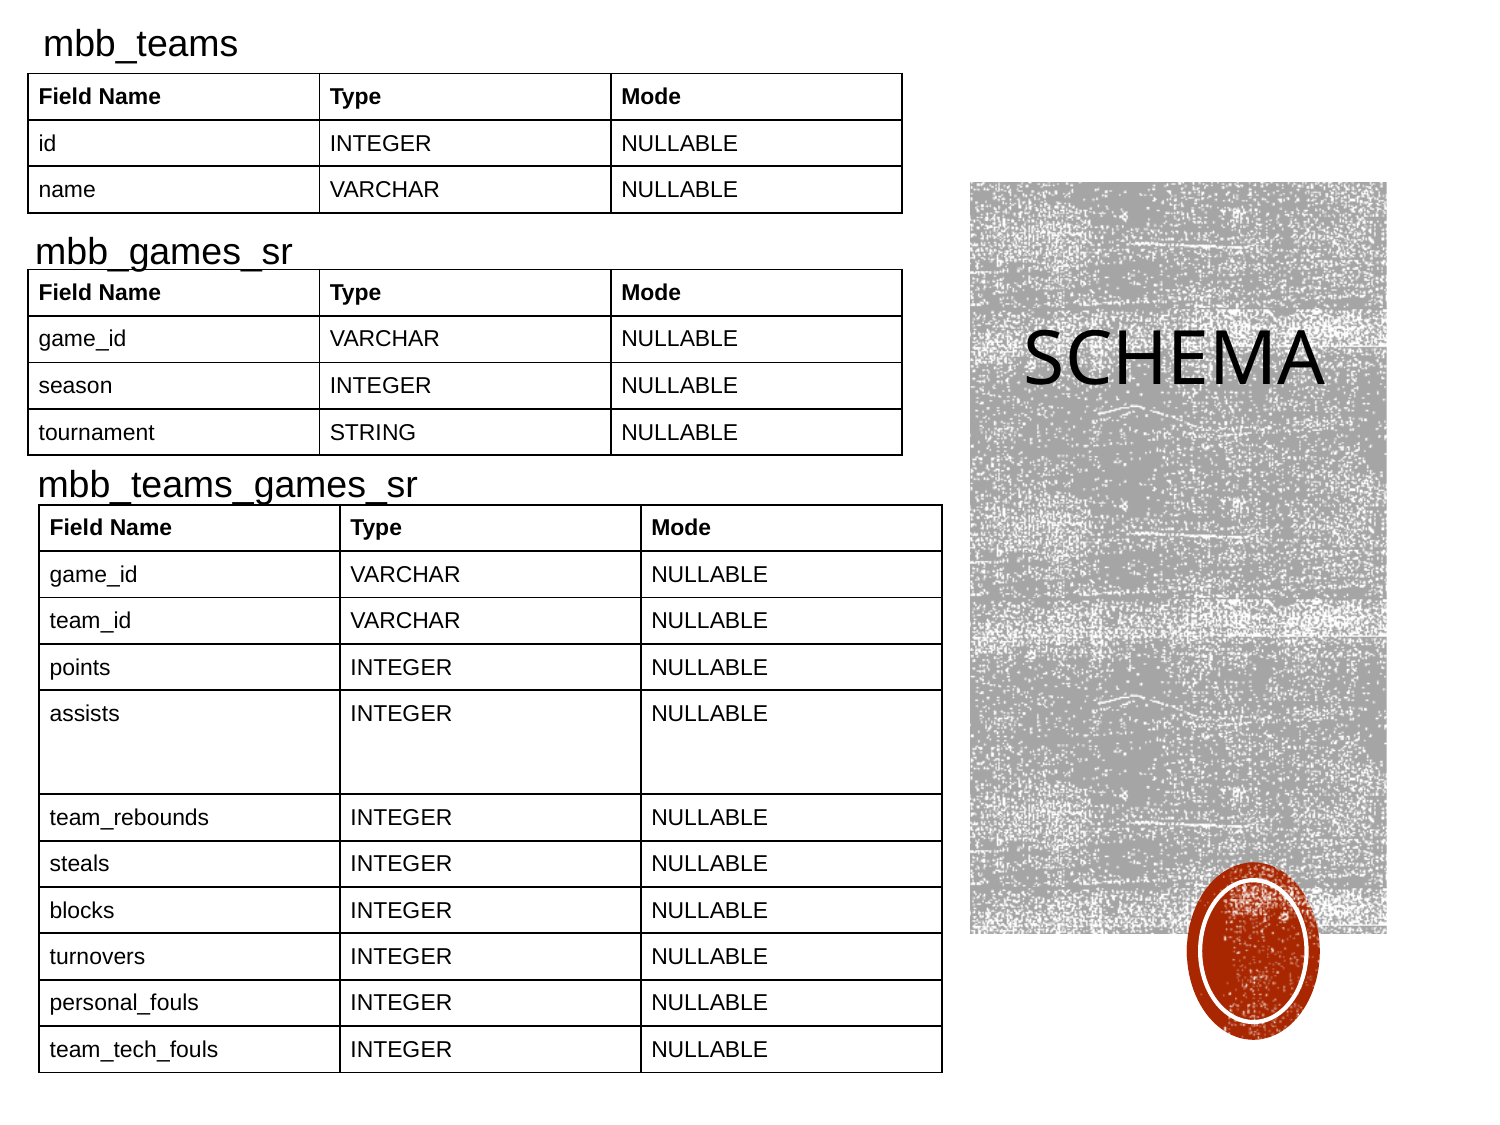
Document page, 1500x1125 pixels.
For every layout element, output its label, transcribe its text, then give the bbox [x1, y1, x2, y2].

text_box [1186, 667, 1321, 846]
table_cell game_id [29, 317, 319, 356]
table_cell INTEGER [341, 842, 640, 886]
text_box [1186, 862, 1321, 1041]
table_cell INTEGER [341, 645, 640, 689]
table_cell name [29, 167, 319, 212]
table_cell id [29, 121, 319, 165]
table_cell INTEGER [341, 981, 640, 1025]
table_header Field Name [40, 512, 339, 550]
table_header Mode [612, 74, 901, 119]
text_box mbb_teams [28, 11, 283, 72]
table_cell NULLABLE [642, 981, 941, 1025]
table_cell NULLABLE [642, 888, 941, 932]
table_cell NULLABLE [642, 795, 941, 840]
table_cell NULLABLE [642, 598, 941, 643]
table_cell VARCHAR [341, 598, 640, 643]
table_cell points [40, 645, 339, 689]
title SCHEMA [1008, 291, 1356, 786]
table_cell NULLABLE [642, 645, 941, 689]
table_cell NULLABLE [642, 691, 941, 793]
table_cell turnovers [40, 934, 339, 979]
table_cell assists [40, 691, 339, 793]
table_cell INTEGER [341, 691, 640, 793]
table_header Field Name [29, 74, 319, 119]
text_box [0, 0, 1500, 1125]
table_cell personal_fouls [40, 981, 339, 1025]
table_header Mode [642, 506, 941, 550]
table_cell game_id [40, 552, 339, 597]
table_cell team_rebounds [40, 795, 339, 840]
table_cell VARCHAR [320, 317, 610, 356]
table_cell VARCHAR [320, 167, 610, 212]
table_cell INTEGER [341, 1027, 640, 1072]
table_header Mode [612, 270, 901, 315]
table_cell INTEGER [341, 795, 640, 840]
table_cell NULLABLE [642, 934, 941, 979]
table_cell NULLABLE [642, 842, 941, 886]
text_box [0, 356, 1321, 463]
table_header Type [341, 512, 640, 550]
table_header Field Name [29, 280, 319, 315]
text_box mbb_teams_games_sr [22, 452, 687, 512]
table_cell blocks [40, 888, 339, 932]
table_cell NULLABLE [612, 121, 901, 165]
table_cell team_id [40, 598, 339, 643]
table_header Type [320, 280, 610, 315]
table_cell INTEGER [320, 121, 610, 165]
table_cell INTEGER [341, 888, 640, 932]
table_header Type [320, 74, 610, 119]
text_box [970, 182, 1387, 934]
table_cell NULLABLE [642, 1027, 941, 1072]
text_box mbb_games_sr [20, 219, 868, 280]
table_cell NULLABLE [612, 167, 901, 212]
table_cell team_tech_fouls [40, 1027, 339, 1072]
table_cell steals [40, 842, 339, 886]
table_cell INTEGER [341, 934, 640, 979]
table_cell VARCHAR [341, 552, 640, 597]
text_box [868, 225, 1379, 291]
table_cell NULLABLE [612, 317, 901, 356]
table_cell NULLABLE [642, 552, 941, 597]
